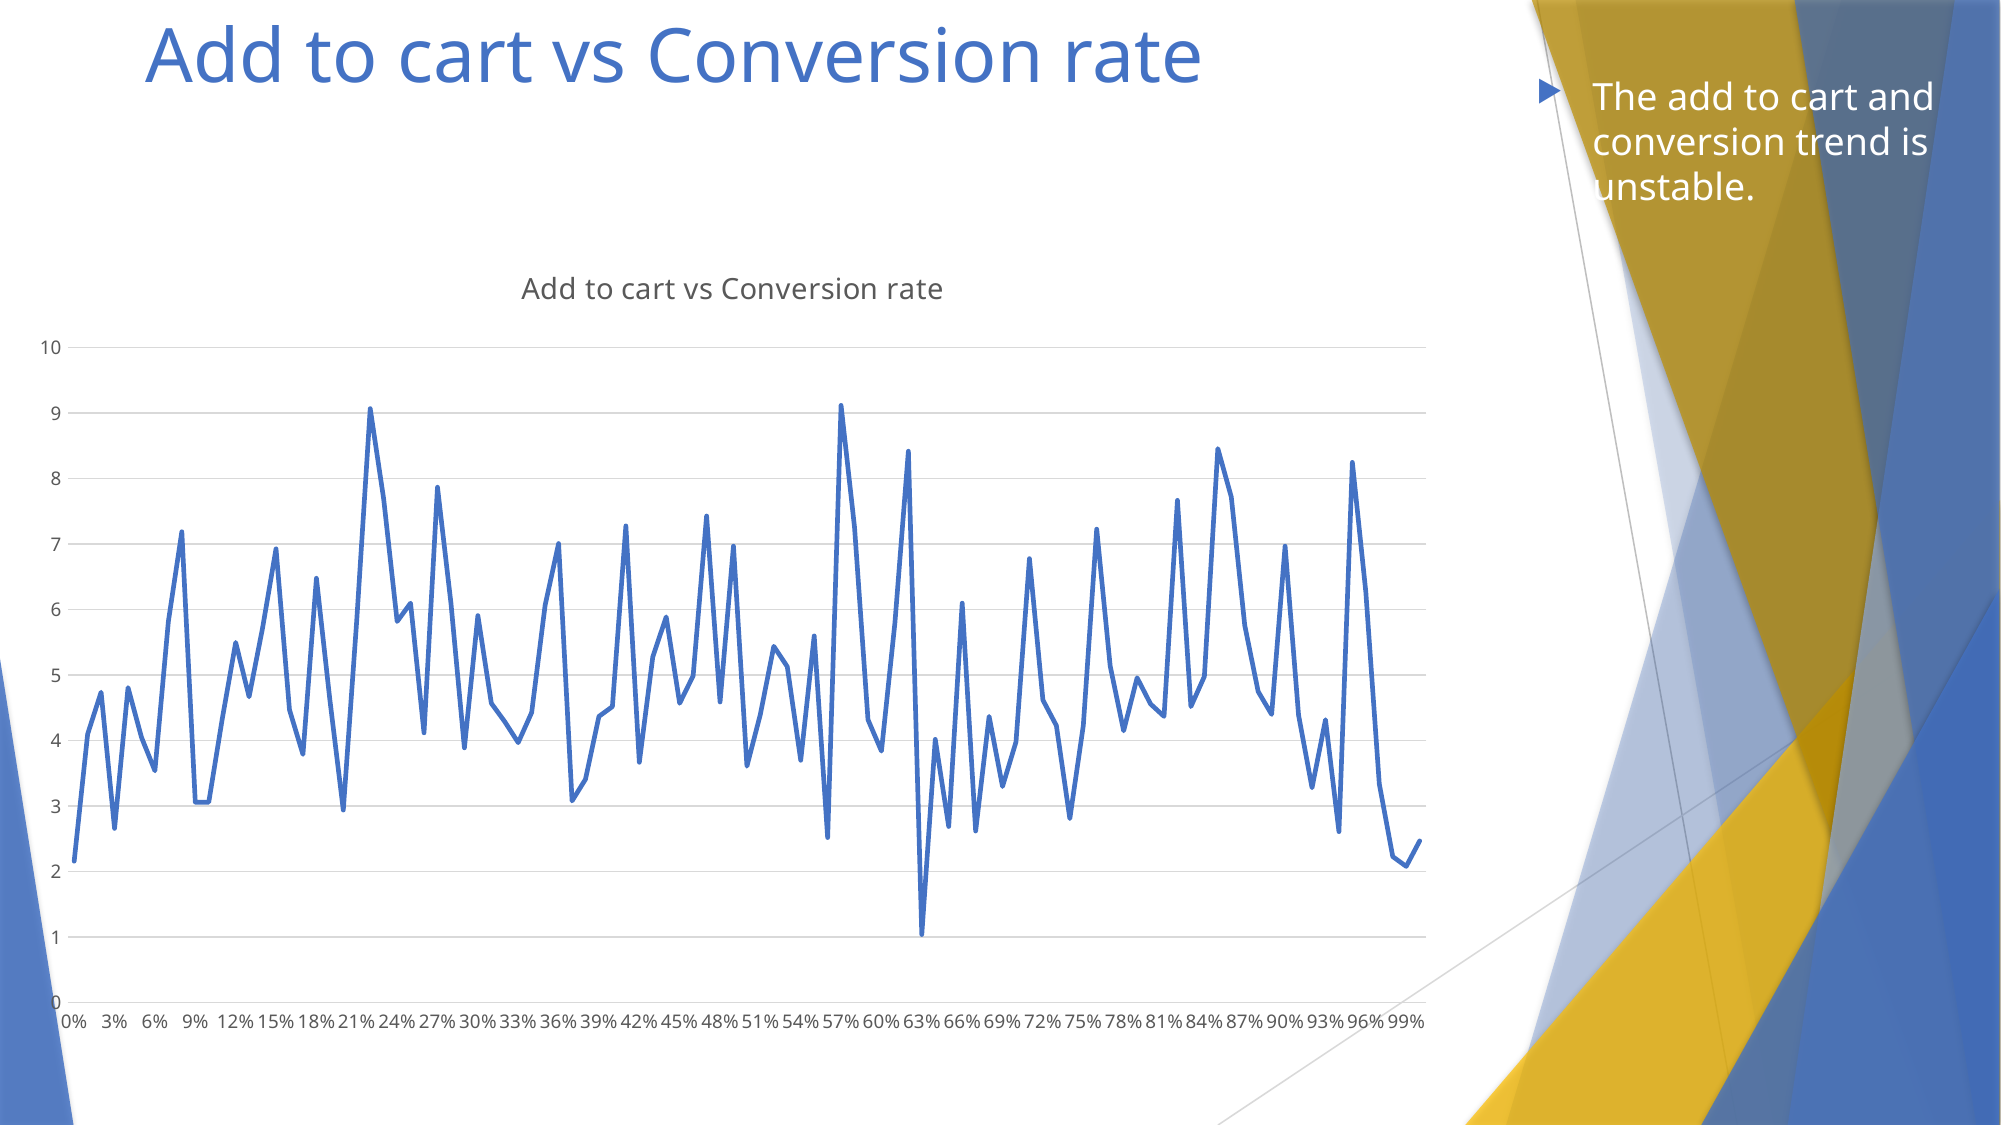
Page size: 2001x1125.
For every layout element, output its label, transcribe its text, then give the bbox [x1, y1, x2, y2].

title Add to cart vs Conversion rate [111, 0, 1522, 118]
chart [10, 235, 1456, 1053]
list The add to cart and conversion trend is unstable. [1521, 65, 2000, 406]
